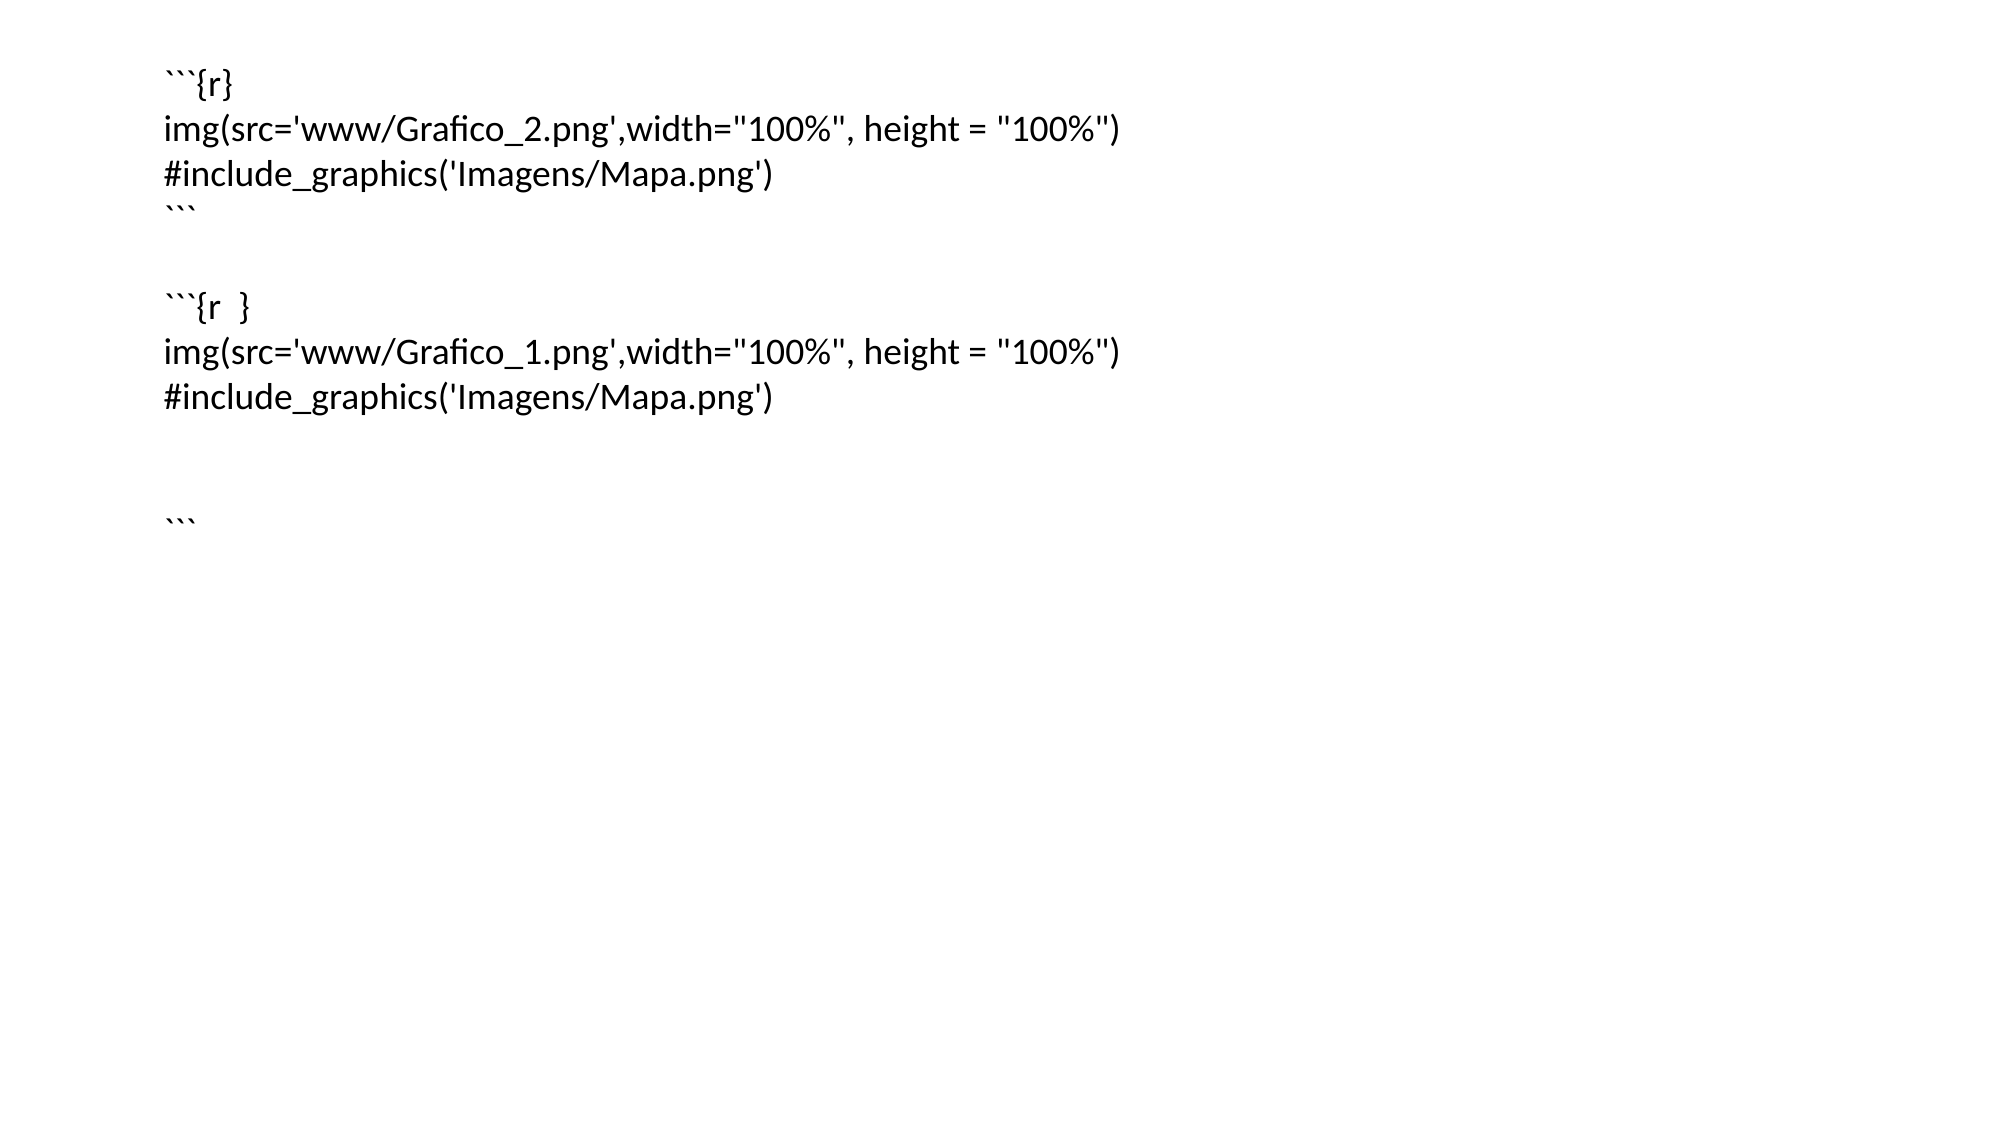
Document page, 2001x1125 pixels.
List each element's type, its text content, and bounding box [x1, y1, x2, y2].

text_box ```{r } img(src='www/Grafico_1.png',width="100%", height = "100%") #include_graphics('Imagens/Mapa.png') ``` [148, 274, 1149, 560]
text_box ```{r} img(src='www/Grafico_2.png',width="100%", height = "100%") #include_graphics('Imagens/Mapa.png') ``` [148, 51, 1149, 247]
